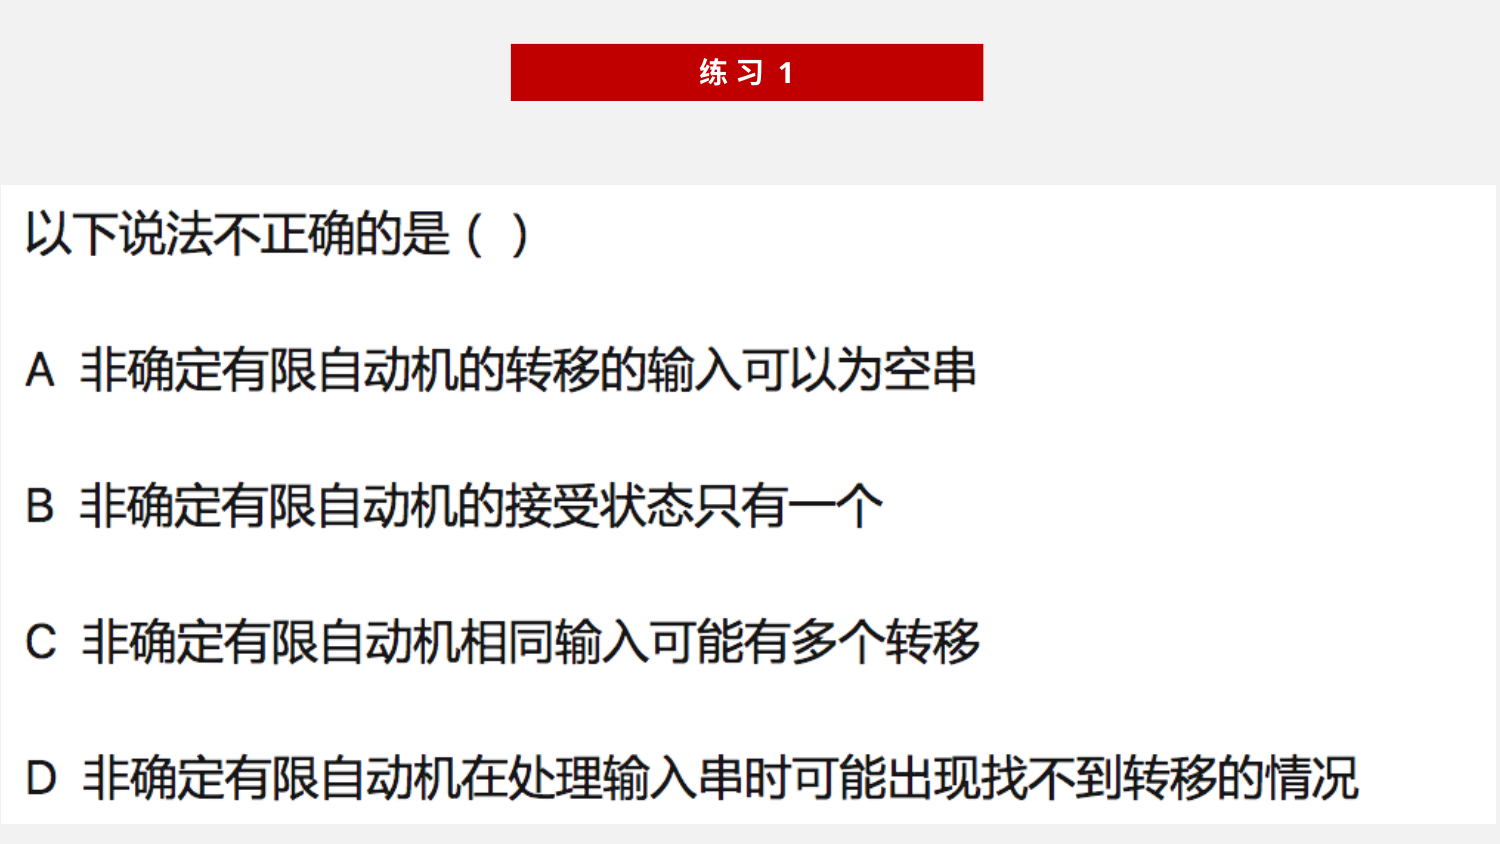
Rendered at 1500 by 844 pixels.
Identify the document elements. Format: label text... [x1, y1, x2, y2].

text_box 练习1 [509, 42, 985, 103]
picture [1, 185, 1497, 824]
